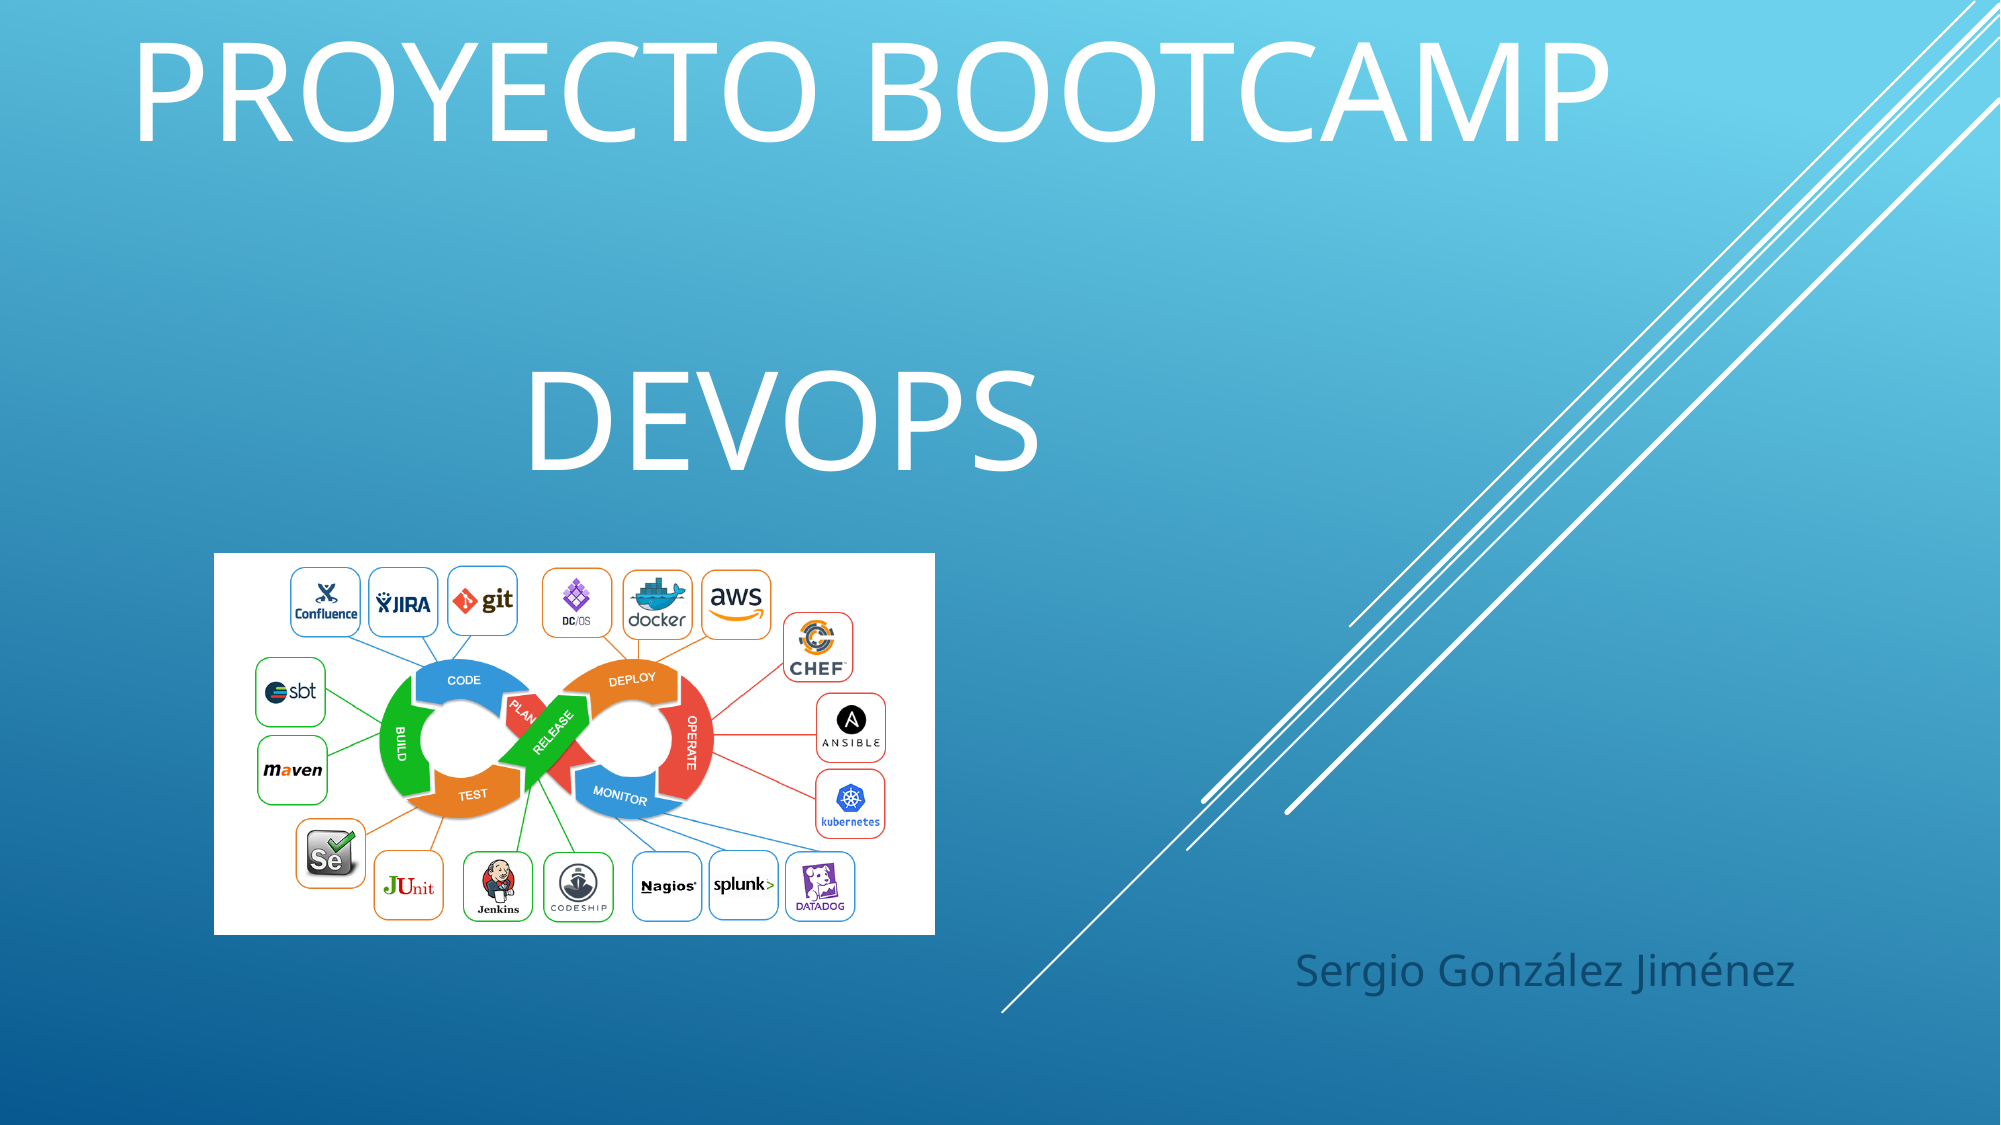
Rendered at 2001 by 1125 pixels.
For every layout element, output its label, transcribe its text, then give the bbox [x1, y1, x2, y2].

picture [214, 553, 935, 935]
title Proyecto Bootcamp Devops [112, 18, 1900, 506]
subtitle Sergio González Jiménez [1280, 934, 2000, 1125]
